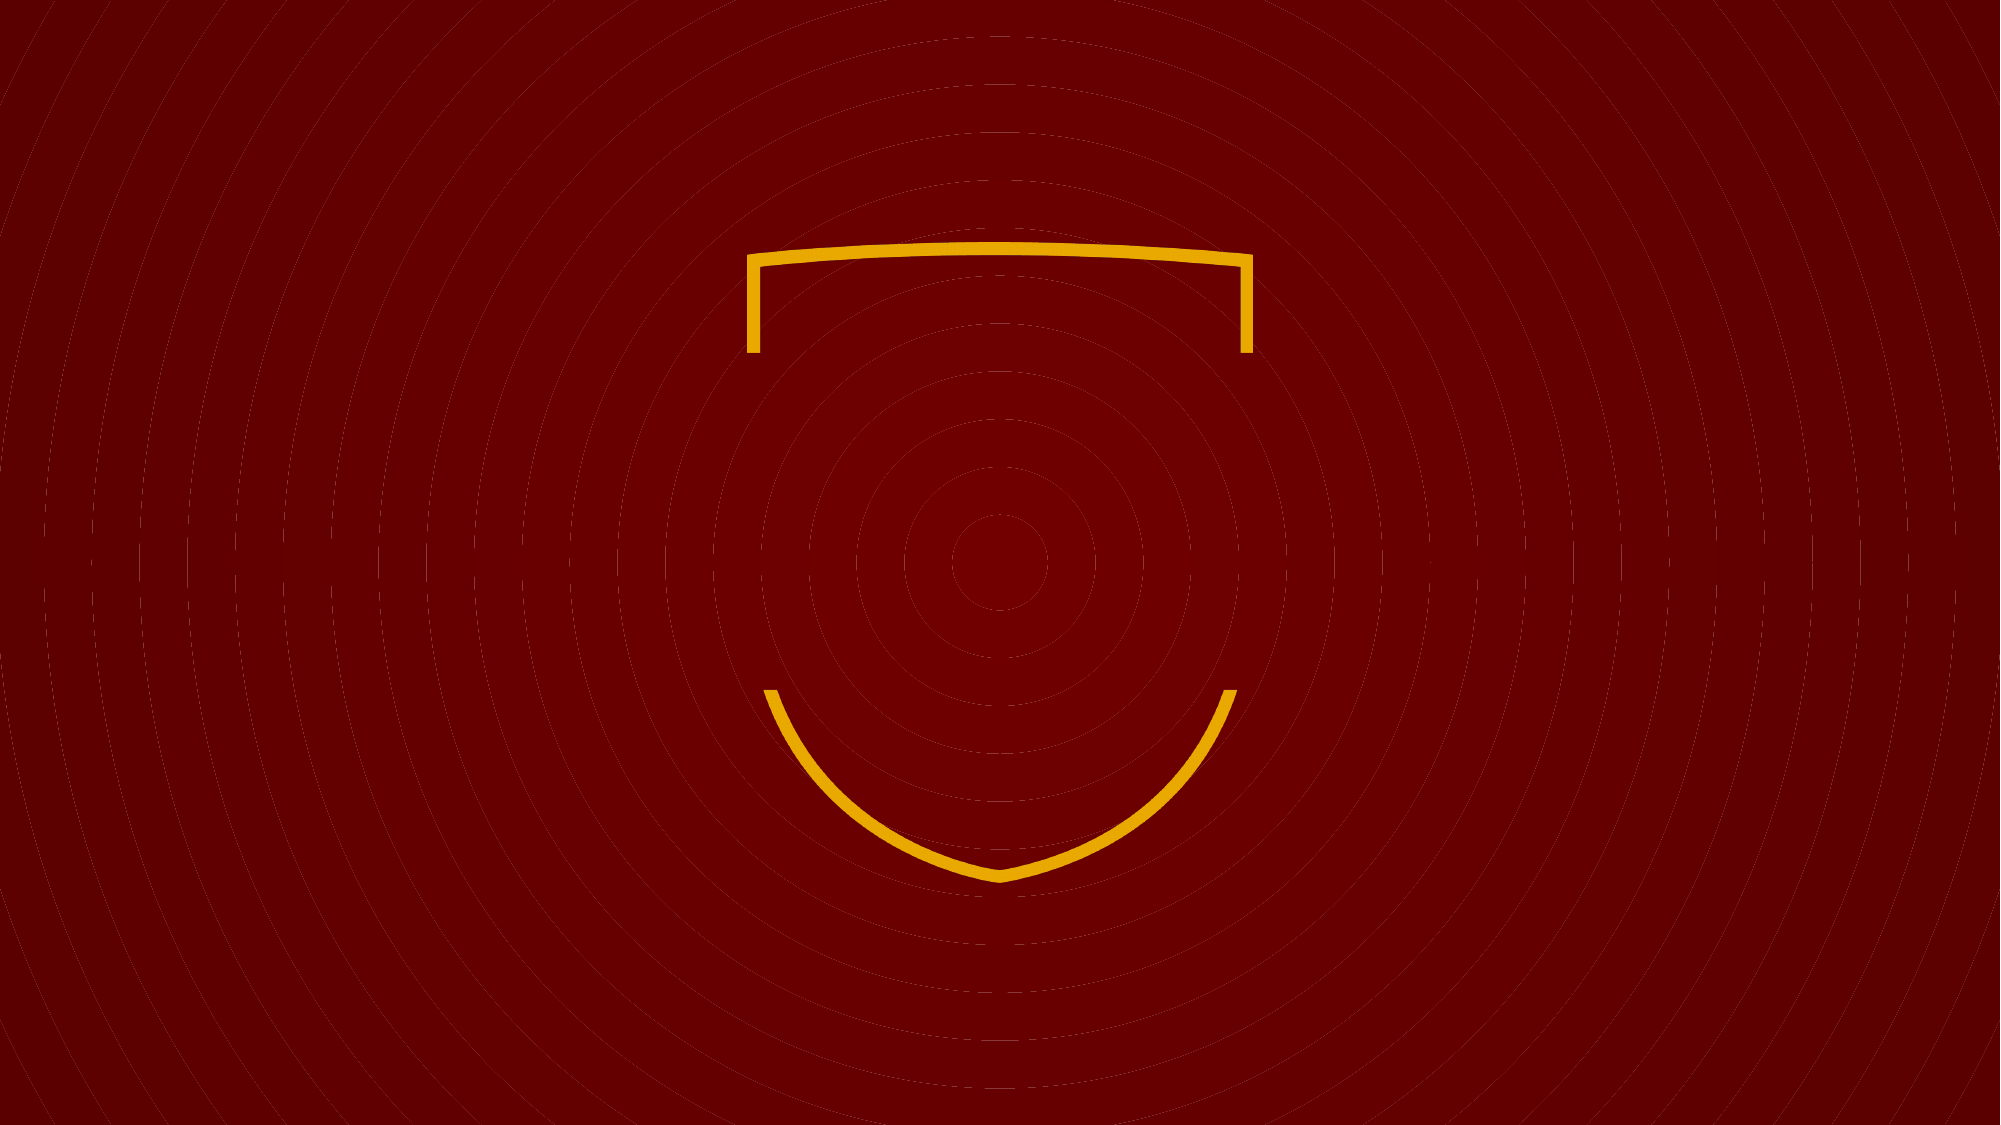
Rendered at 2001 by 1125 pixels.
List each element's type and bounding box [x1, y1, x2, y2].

picture [747, 242, 1253, 883]
